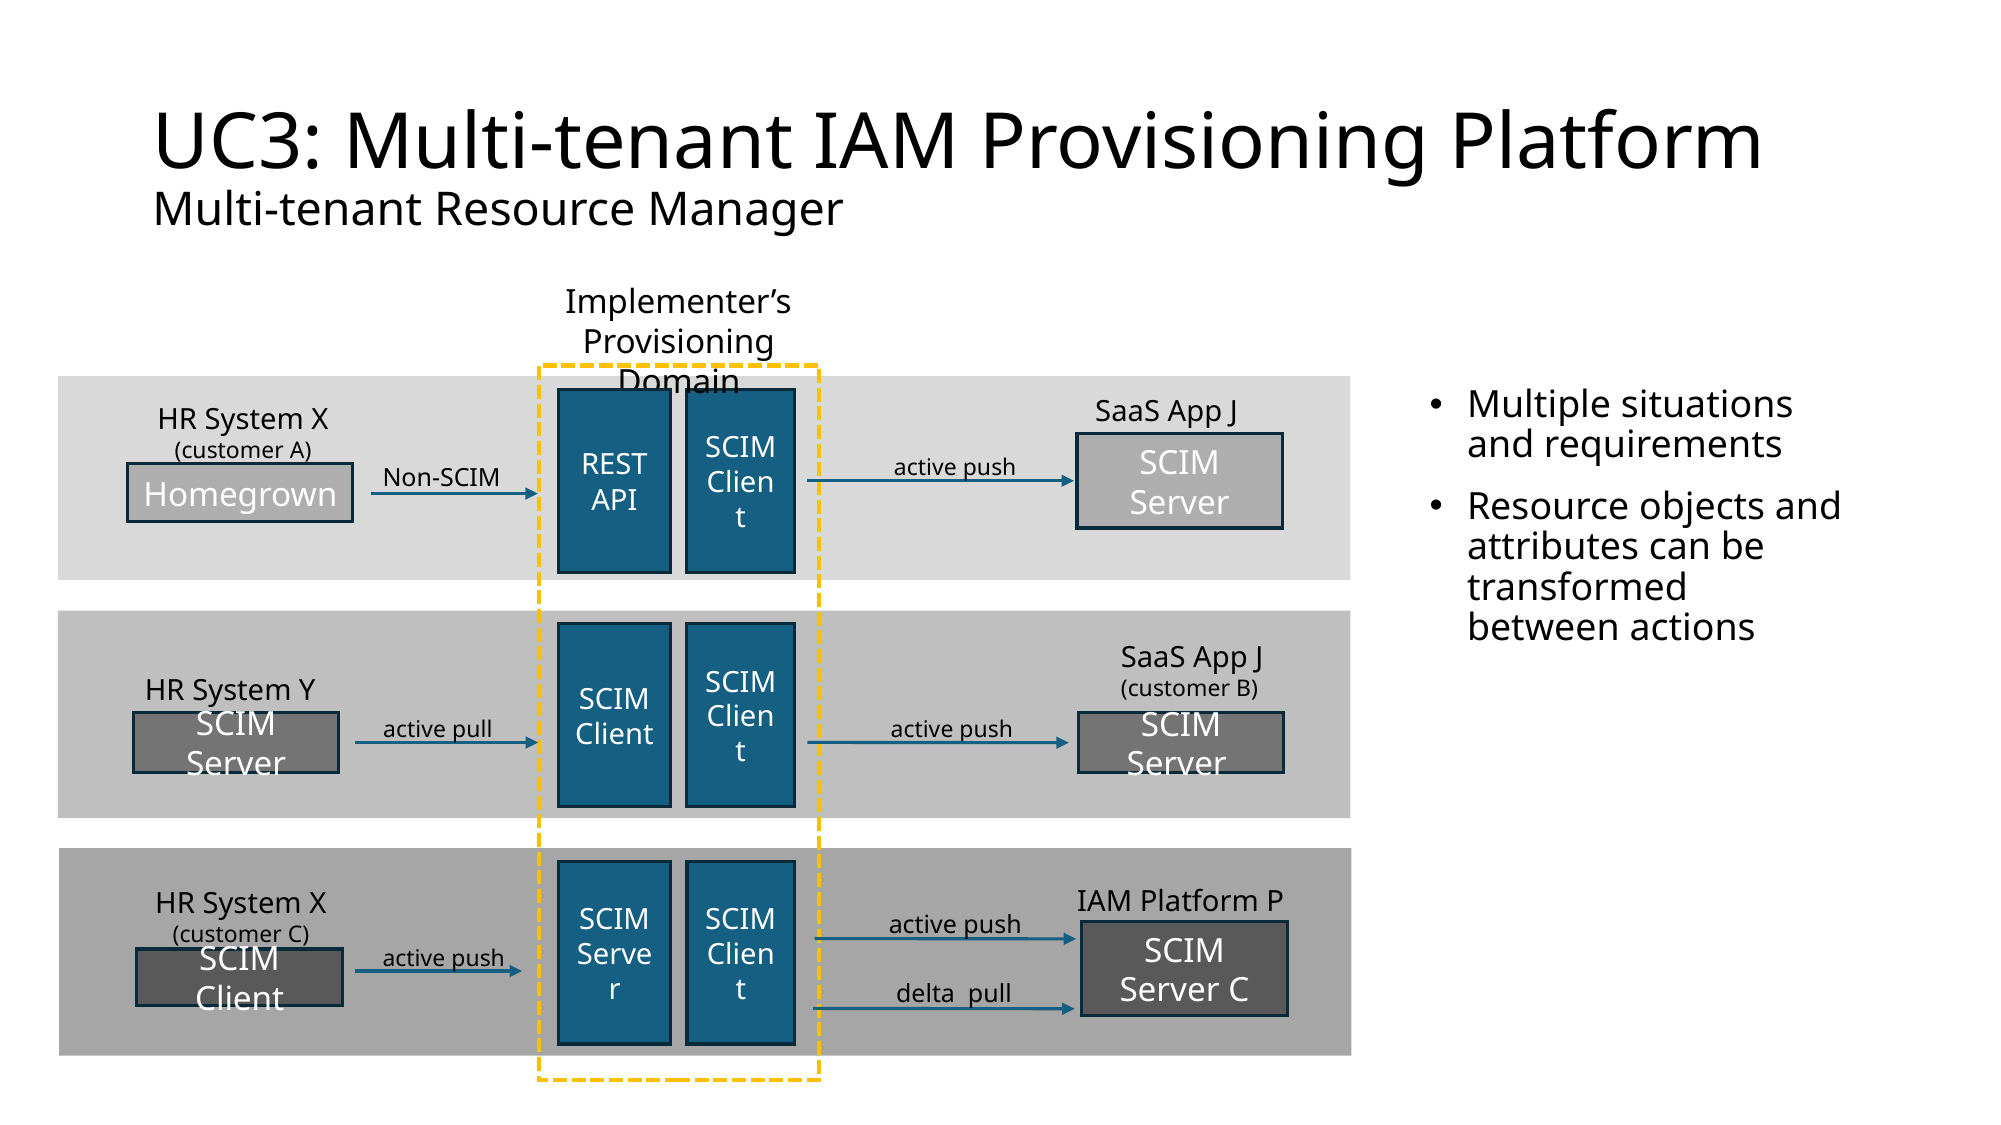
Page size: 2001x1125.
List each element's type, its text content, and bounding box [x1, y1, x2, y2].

text_box Implementer’s Provisioning Domain [508, 272, 850, 408]
text_box SCIM Server C [1080, 925, 1289, 1017]
text_box HR System X (customer C) [140, 876, 342, 955]
text_box SCIM Client [685, 860, 796, 1046]
text_box SCIM Client [685, 622, 796, 808]
text_box SCIM Client [685, 408, 796, 574]
text_box [56, 609, 538, 820]
list Multiple situations and requirements Resource objects and attributes can be transformed between actions [1414, 377, 1863, 1014]
text_box SCIM Client [135, 947, 344, 1007]
text_box HR System Y [130, 663, 331, 714]
text_box [819, 847, 1353, 1057]
text_box active push [875, 745, 1029, 750]
text_box active push [867, 482, 1044, 488]
text_box active pull [368, 744, 508, 750]
text_box [57, 847, 538, 1057]
text_box SCIM Server [557, 860, 672, 1046]
text_box [56, 375, 538, 581]
text_box [819, 609, 1352, 820]
text_box active pull [368, 707, 508, 741]
text_box Homegrown [126, 462, 354, 523]
text_box active push [367, 972, 520, 979]
title UC3: Multi-tenant IAM Provisioning Platform Multi-tenant Resource Manager [137, 59, 1863, 278]
text_box delta pull [881, 1010, 1027, 1016]
text_box active push [875, 707, 1029, 741]
text_box active push [874, 940, 1037, 946]
text_box REST API [557, 388, 672, 574]
text_box IAM Platform P [1062, 874, 1299, 925]
text_box SCIM Server [1075, 432, 1284, 530]
text_box SCIM Server [1077, 711, 1285, 774]
text_box delta pull [881, 970, 1027, 1007]
text_box active push [367, 936, 520, 970]
text_box active push [867, 445, 1044, 480]
text_box active push [874, 900, 1037, 938]
text_box SaaS App J (customer B) [1106, 630, 1279, 708]
text_box HR System X (customer A) [142, 393, 344, 471]
text_box SaaS App J [1080, 384, 1253, 435]
text_box Non-SCIM [367, 454, 516, 500]
text_box [537, 408, 820, 1082]
text_box [819, 375, 1352, 581]
text_box SCIM Server [132, 711, 340, 774]
text_box SCIM Client [557, 622, 672, 808]
